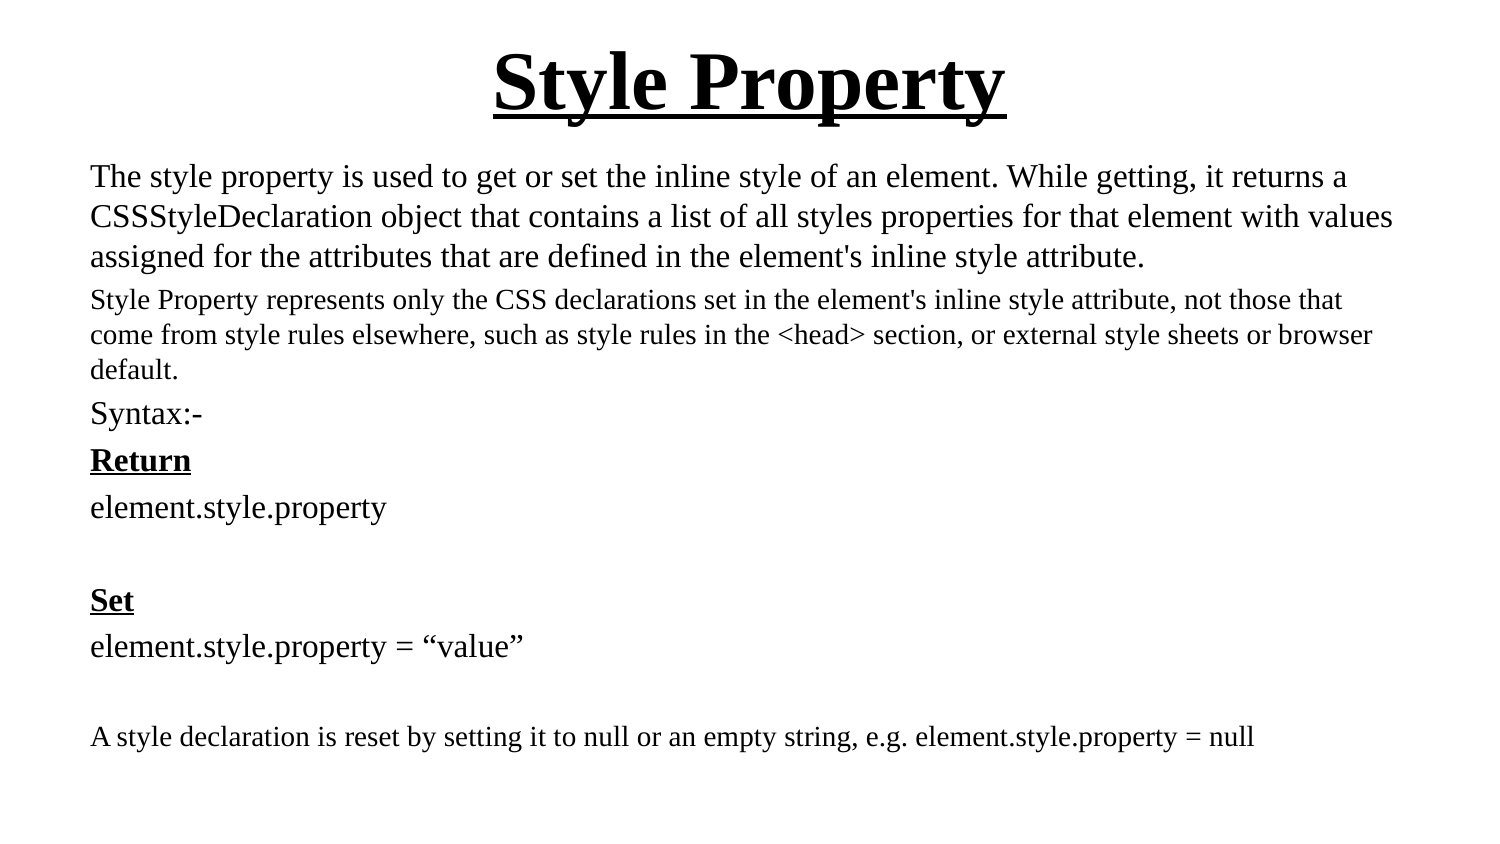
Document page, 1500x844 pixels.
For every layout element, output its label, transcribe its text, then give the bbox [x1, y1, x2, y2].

title Style Property [75, 6, 1425, 146]
list The style property is used to get or set the inline style of an element. While getting, it returns a CSSStyleDeclaration object that contains a list of all styles properties for that element with values assigned for the attributes that are defined in the element's inline style attribute. Style Property represents only the CSS declarations set in the element's inline style attribute, not those that come from style rules elsewhere, such as style rules in the <head> section, or external style sheets or browser default. Syntax:- Return element.style.property Set element.style.property = “value” A style declaration is reset by setting it to null or an empty string, e.g. element.style.property = null [75, 146, 1425, 785]
